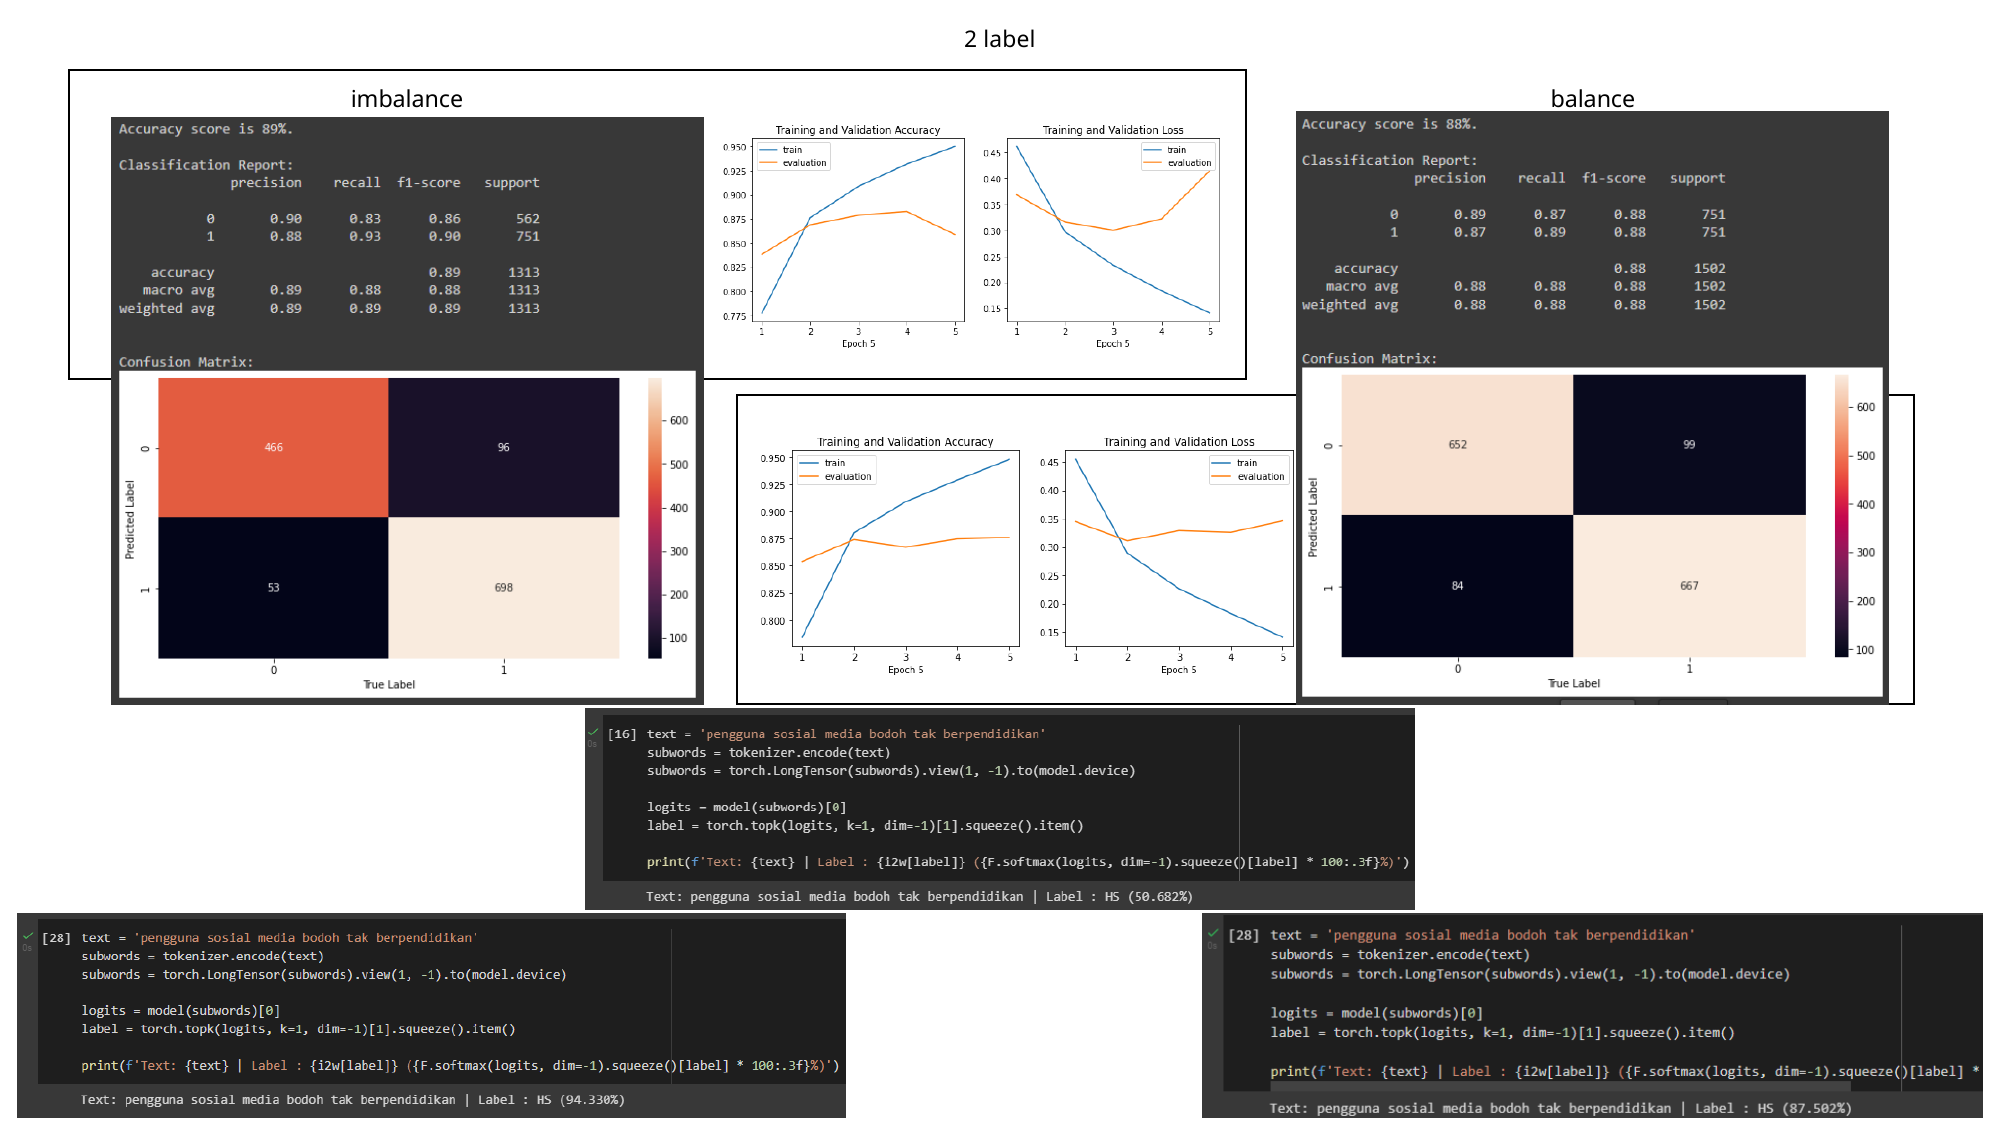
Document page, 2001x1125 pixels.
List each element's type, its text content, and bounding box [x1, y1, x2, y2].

picture [17, 913, 846, 1118]
text_box imbalance [140, 80, 674, 117]
text_box [736, 394, 1296, 705]
title 2 label [137, 19, 1863, 60]
picture [753, 111, 1889, 705]
picture [585, 707, 1415, 910]
picture [1202, 913, 1983, 1118]
picture [111, 117, 704, 705]
text_box balance [1325, 79, 1860, 111]
text_box [68, 69, 1247, 380]
text_box [1889, 394, 1915, 705]
picture [716, 119, 1225, 353]
